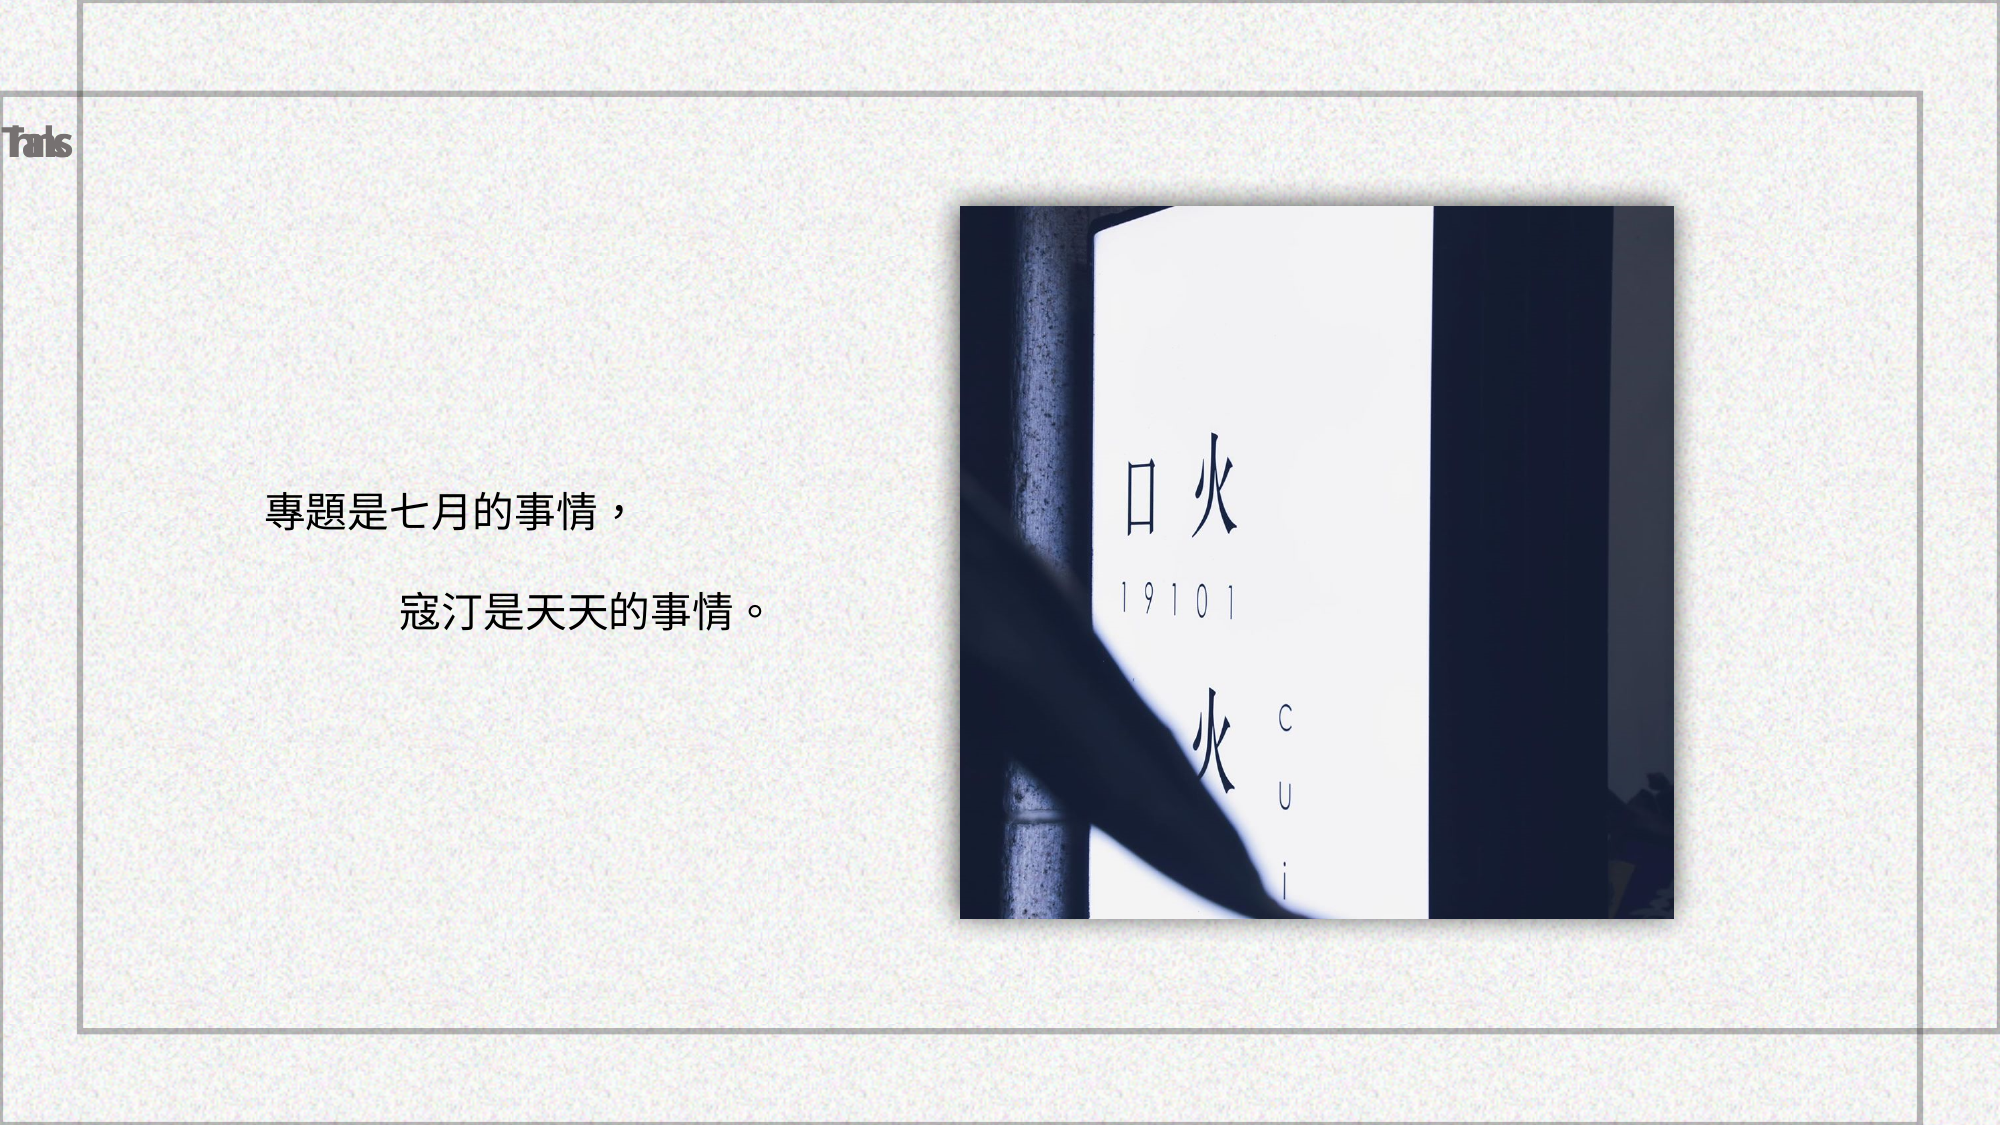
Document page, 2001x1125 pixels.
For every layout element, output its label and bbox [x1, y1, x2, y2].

picture [959, 206, 1674, 919]
text_box [0, 0, 2000, 1125]
